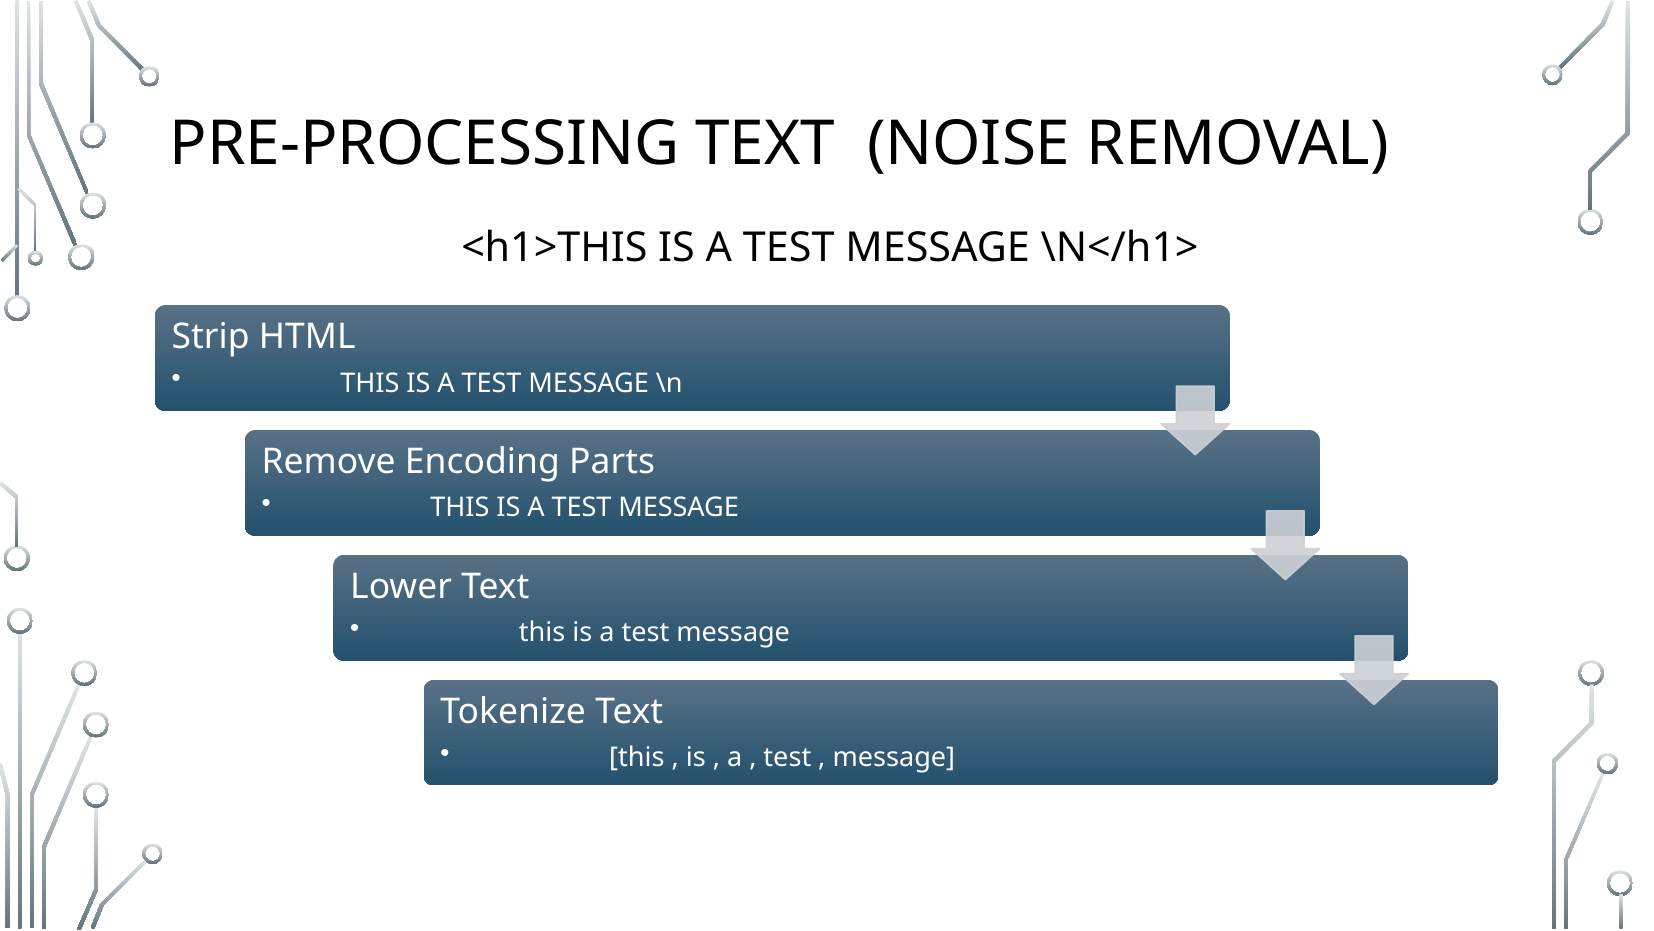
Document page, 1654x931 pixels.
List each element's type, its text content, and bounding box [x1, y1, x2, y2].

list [154, 304, 1499, 786]
text_box <h1>THIS IS A TEST MESSAGE \N</h1> [446, 212, 1213, 277]
title Pre-processing text (Noise Removal) [154, 44, 1499, 245]
